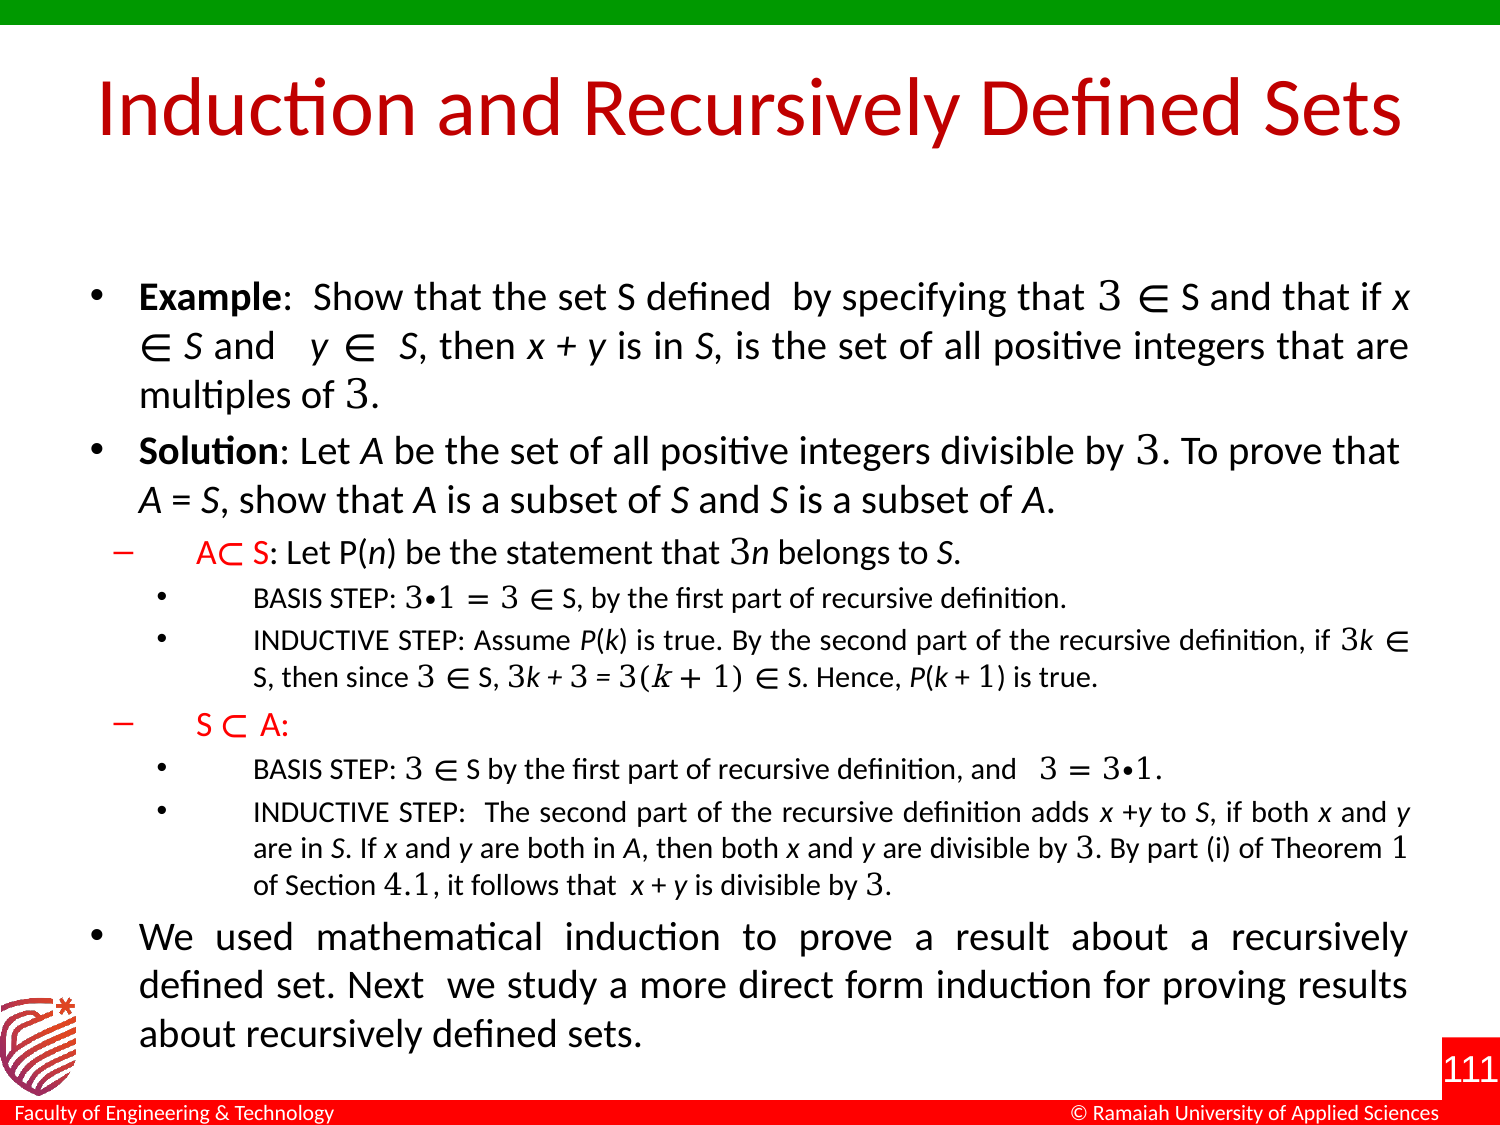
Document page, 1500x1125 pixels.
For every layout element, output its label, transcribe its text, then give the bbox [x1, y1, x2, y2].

list Example: Show that the set S defined by specifying that 3 ∊ S and that if x ∊ S and y ∊ S, then x + y is in S, is the set of all positive integers that are multiples of 3. Solution: Let A be the set of all positive integers divisible by 3. To prove that A = S, show that A is a subset of S and S is a subset of A. A⊂ S: Let P(n) be the statement that 3n belongs to S. BASIS STEP: 3∙1 = 3 ∊ S, by the first part of recursive definition. INDUCTIVE STEP: Assume P(k) is true. By the second part of the recursive definition, if 3k ∊ S, then since 3 ∊ S, 3k + 3 = 3(k + 1) ∊ S. Hence, P(k + 1) is true. S ⊂ A: BASIS STEP: 3 ∊ S by the first part of recursive definition, and 3 = 3∙1. INDUCTIVE STEP: The second part of the recursive definition adds x +y to S, if both x and y are in S. If x and y are both in A, then both x and y are divisible by 3. By part (i) of Theorem 1 of Section 4.1, it follows that x + y is divisible by 3. We used mathematical induction to prove a result about a recursively defined set. Next we study a more direct form induction for proving results about recursively defined sets. [75, 262, 1425, 1075]
picture [0, 997, 76, 1096]
title Induction and Recursively Defined Sets [75, 45, 1425, 233]
